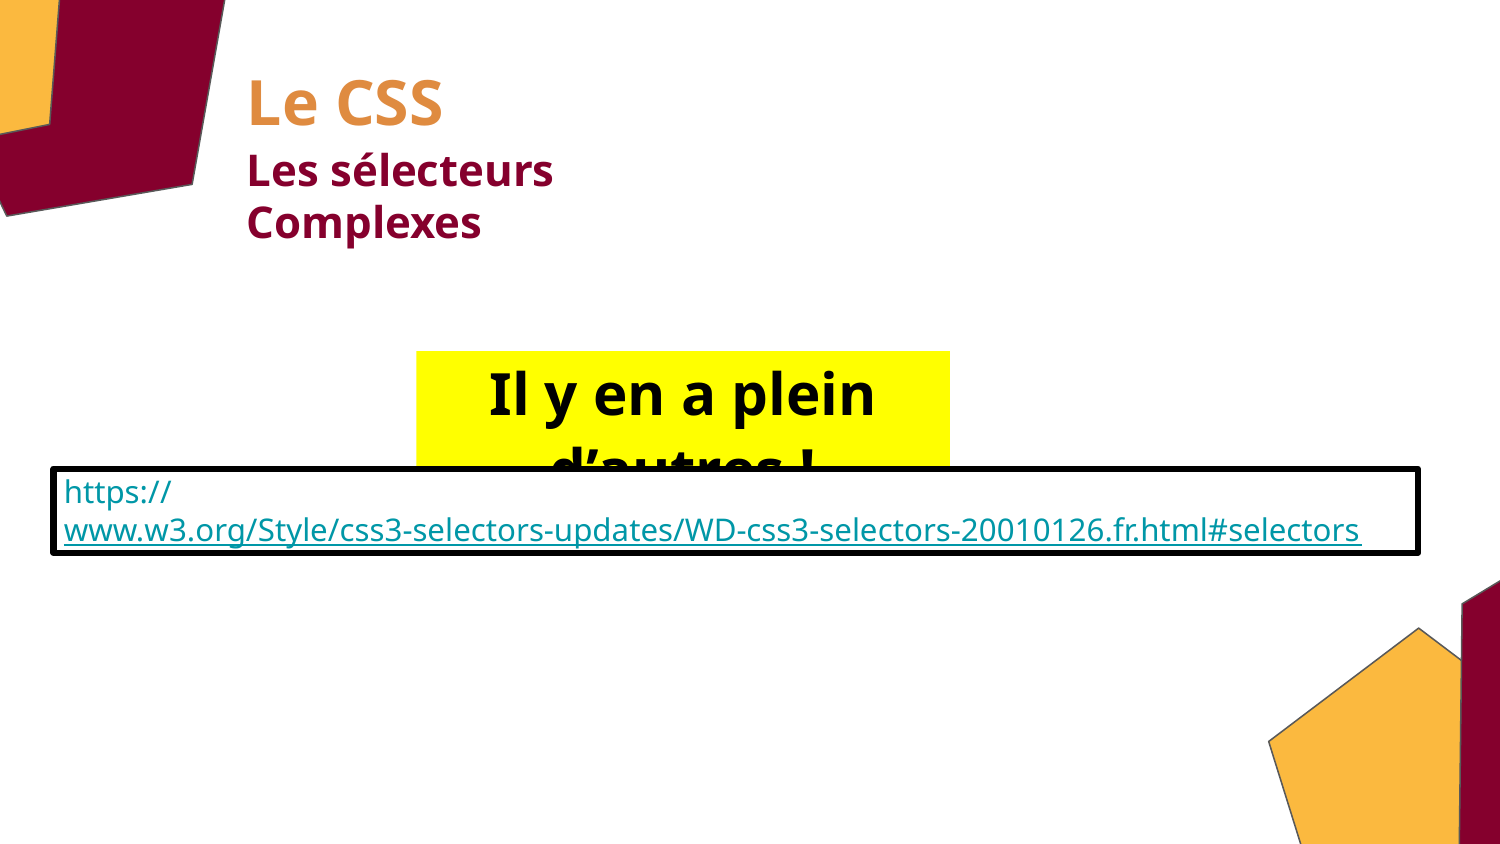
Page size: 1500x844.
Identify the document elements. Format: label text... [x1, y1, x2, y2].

text_box Le CSS Les sélecteurs Complexes [244, 61, 795, 248]
text_box Il y en a plein d’autres ! [416, 351, 950, 468]
text_box https://www.w3.org/Style/css3-selectors-updates/WD-css3-selectors-20010126.fr.html#selectors [53, 468, 1418, 553]
